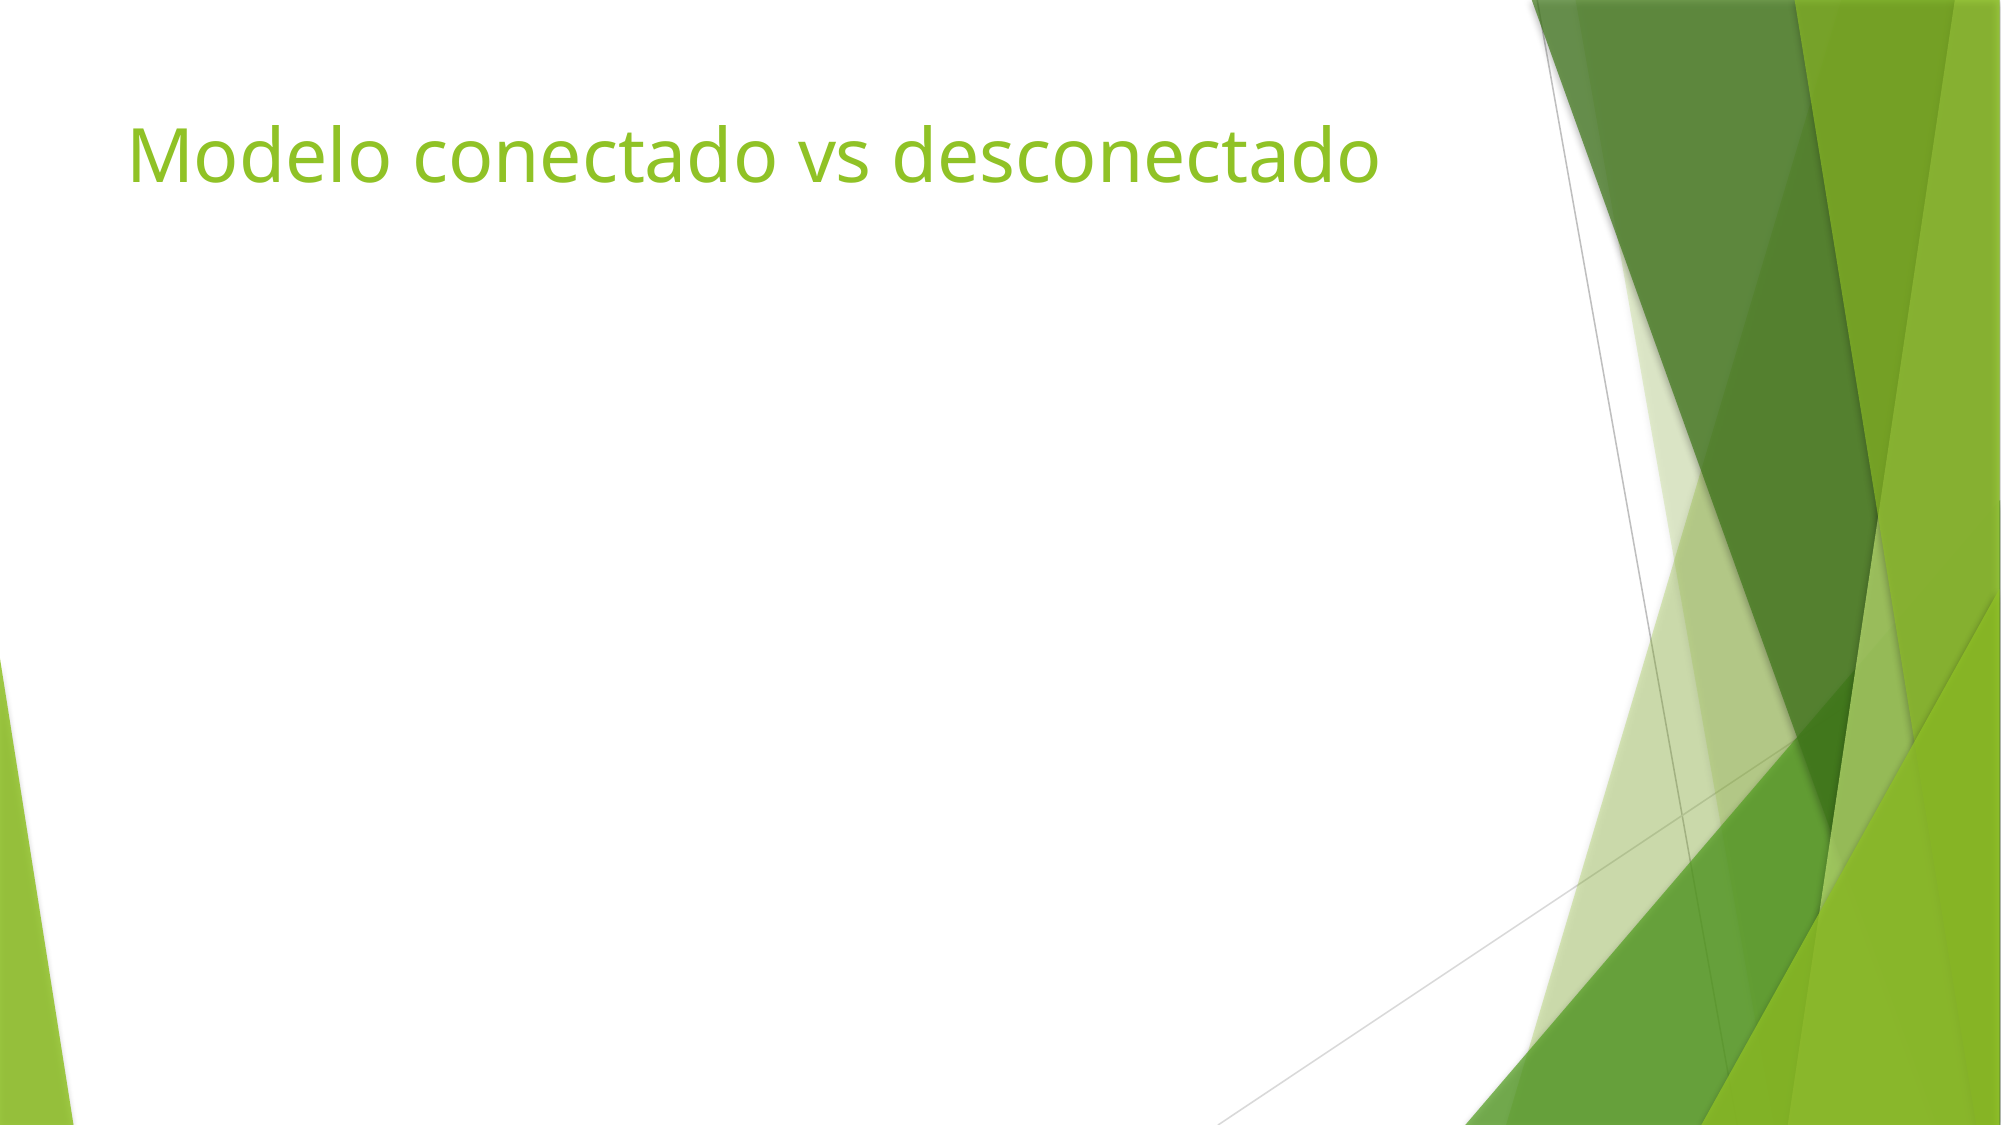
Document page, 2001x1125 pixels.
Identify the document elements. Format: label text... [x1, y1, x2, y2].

title Modelo conectado vs desconectado [111, 99, 1522, 317]
